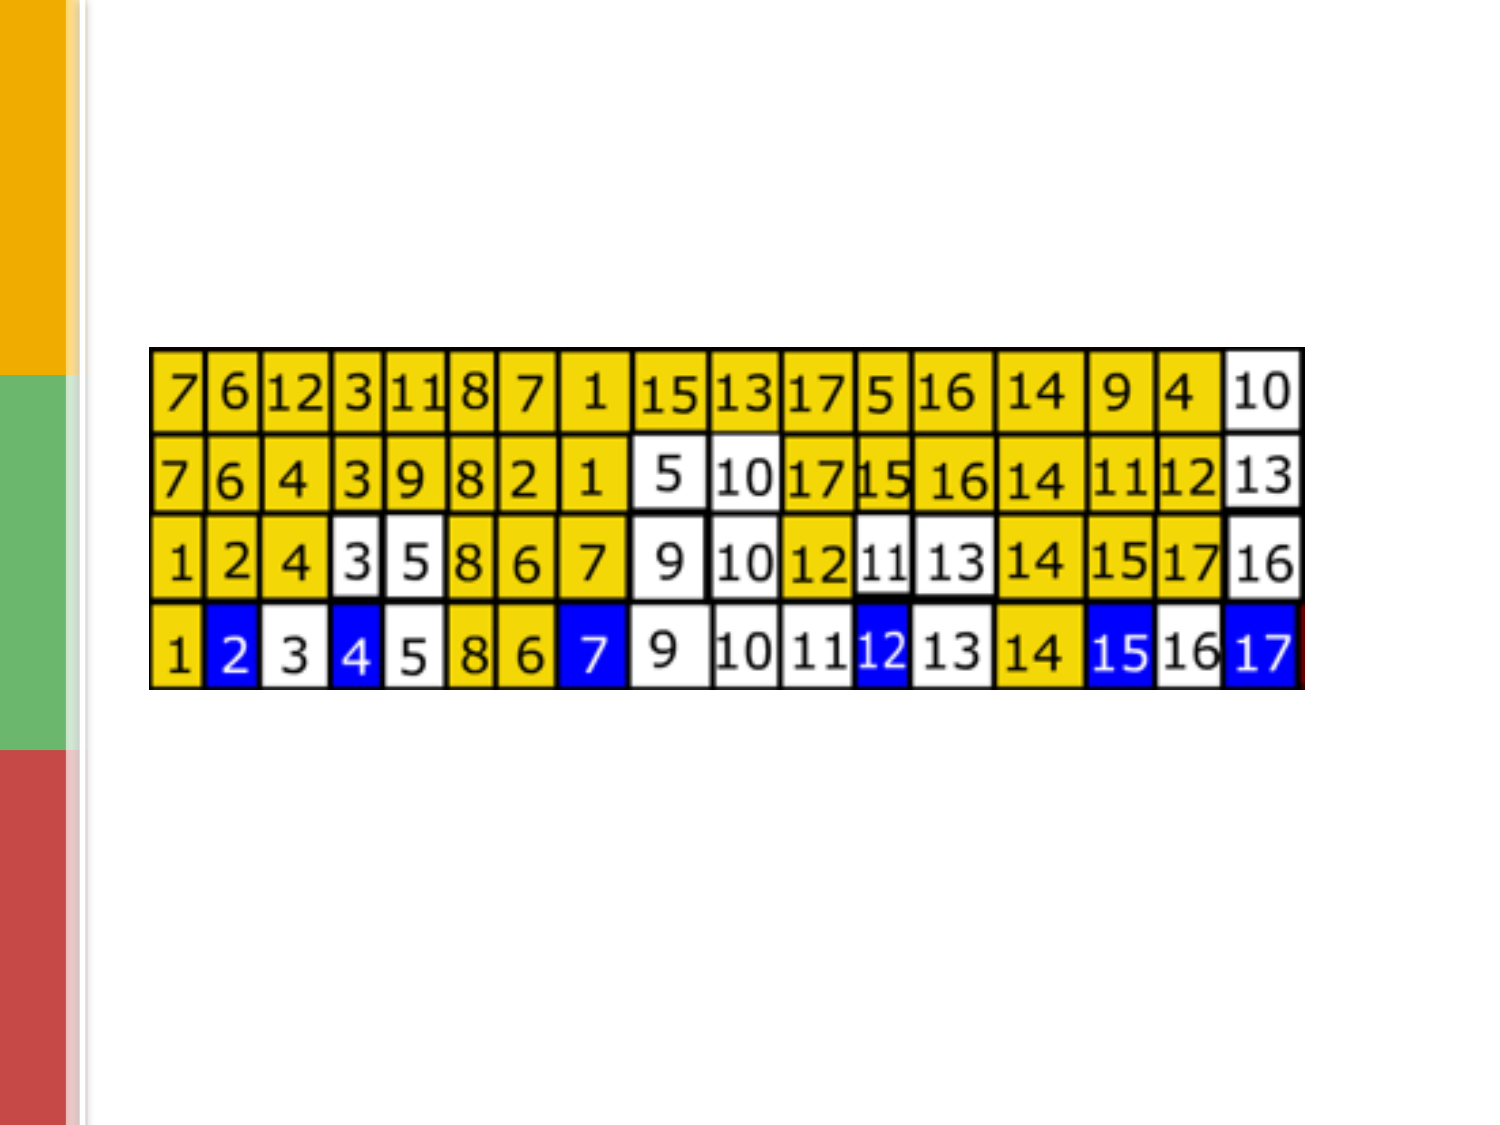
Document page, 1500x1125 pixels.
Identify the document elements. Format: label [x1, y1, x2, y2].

picture [148, 346, 1306, 691]
